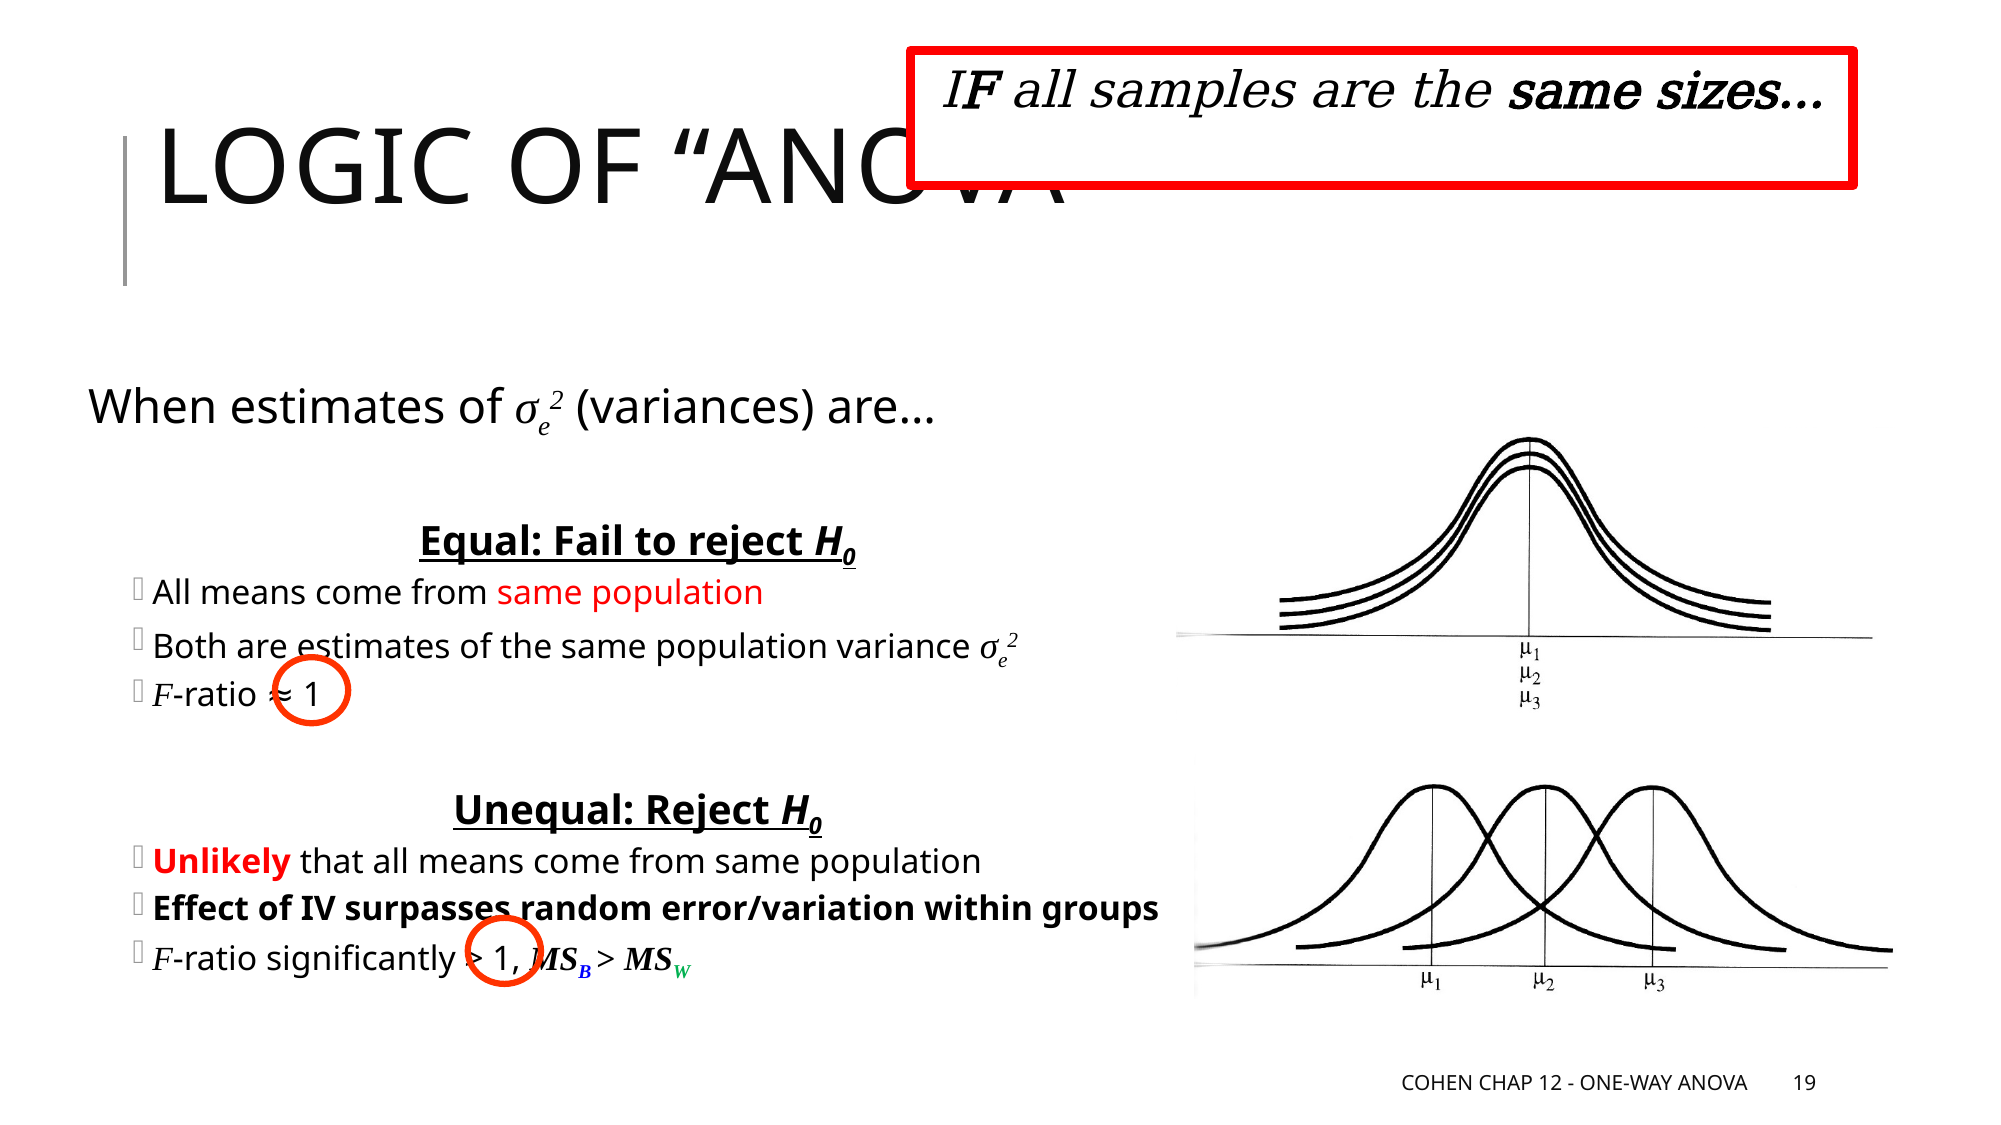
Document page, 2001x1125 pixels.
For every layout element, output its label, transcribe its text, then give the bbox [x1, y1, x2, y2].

text_box [273, 655, 350, 725]
picture [1193, 750, 1913, 999]
list When estimates of σe2 (variances) are… Equal: Fail to reject H0 All means come from same population Both are estimates of the same population variance σe2 F-ratio ≈ 1 Unequal: Reject H0 Unlikely that all means come from same population Effect of IV surpasses random error/variation within groups F-ratio significantly > 1, MSB > MSW [80, 369, 1177, 1030]
footer Cohen Chap 12 - one-WAY anova [794, 1061, 1763, 1107]
text_box [466, 916, 543, 986]
slide_number 19 [1777, 1061, 1938, 1107]
title Logic of “anova” [139, 50, 1735, 297]
picture [1175, 426, 1895, 720]
